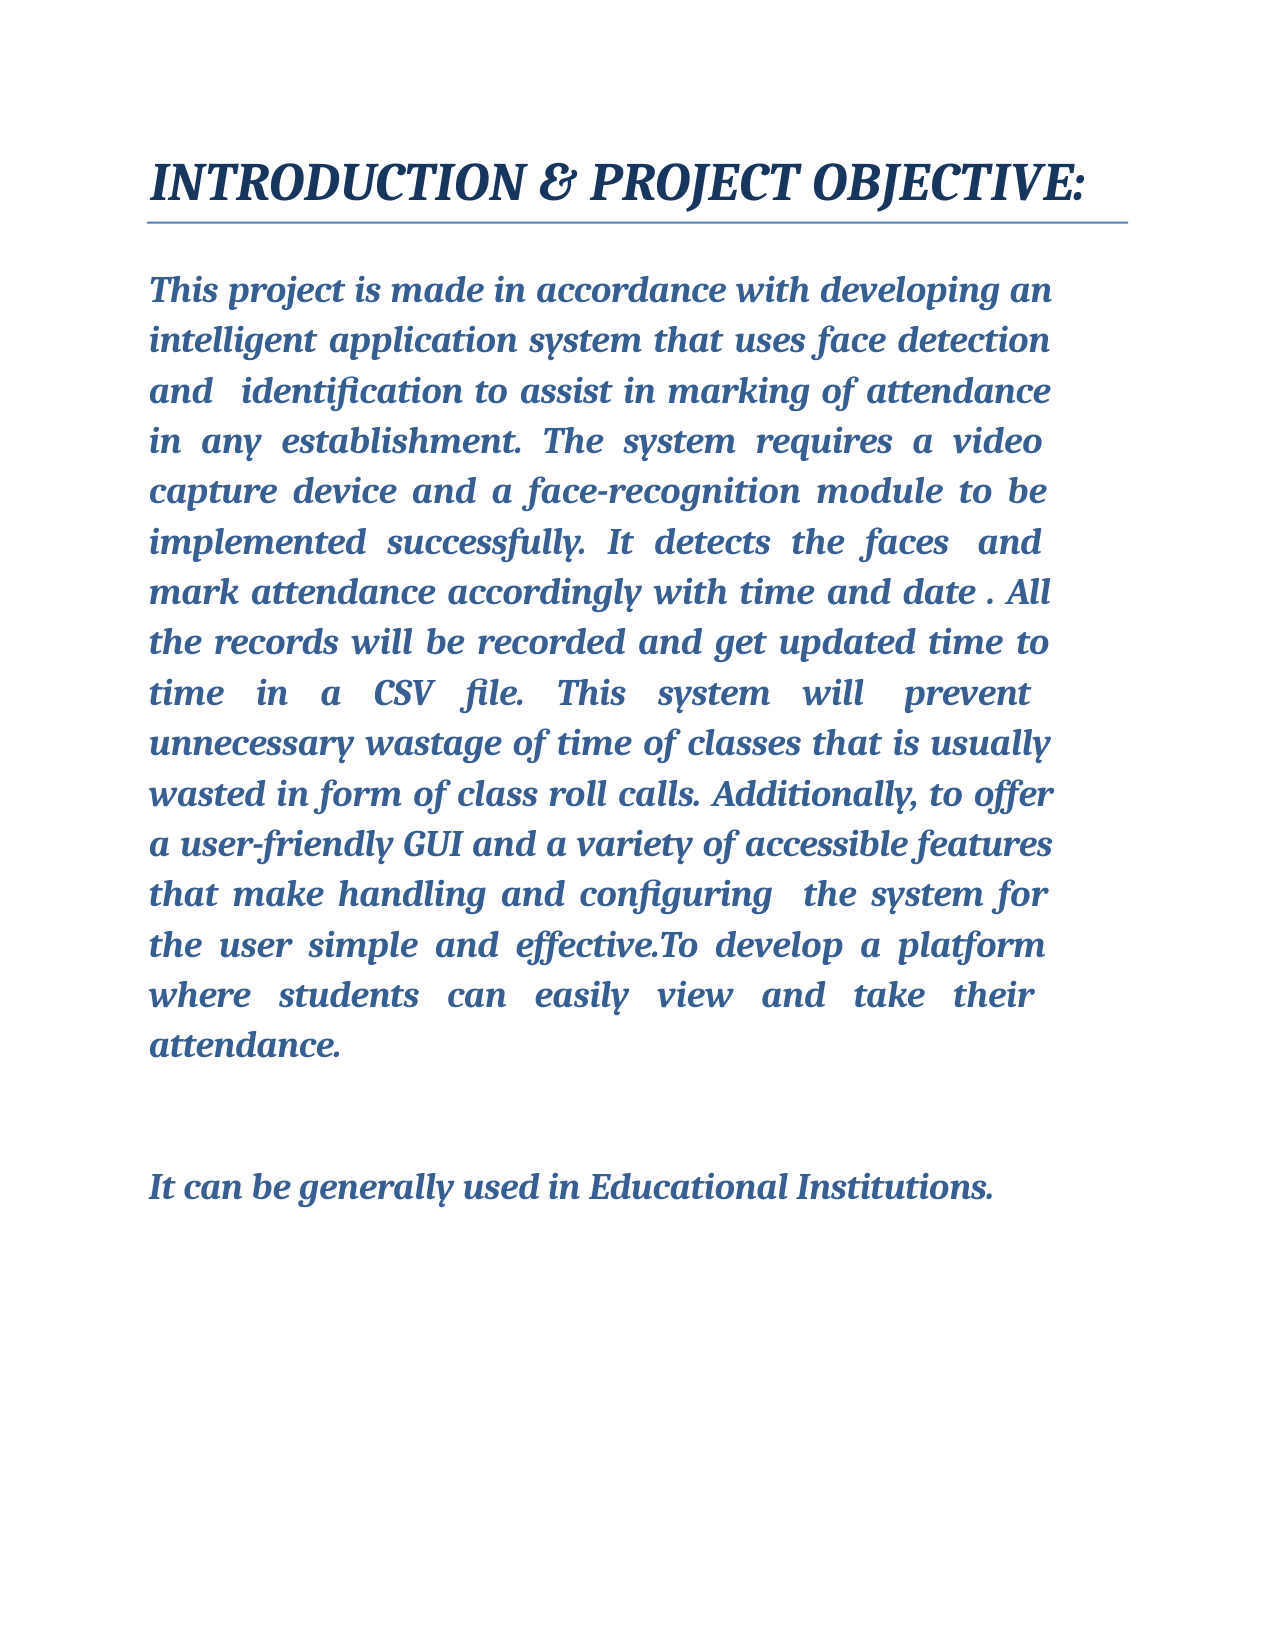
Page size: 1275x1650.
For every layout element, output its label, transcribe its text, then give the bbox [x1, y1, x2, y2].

title INTRODUCTION & PROJECT OBJECTIVE: [147, 224, 1116, 422]
title INTRODUCTION & PROJECT OBJECTIVE: [147, 143, 1116, 221]
text_box This project is made in accordance with developing an intelligent application system that uses face detection and identification to assist in marking of attendance in any establishment. The system requires a video capture device and a face-recognition module to be implemented successfully. It detects the faces and mark attendance accordingly with time and date . All the records will be recorded and get updated time to time in a CSV file. This system will prevent unnecessary wastage of time of classes that is usually wasted in form of class roll calls. Additionally, to offer a user-friendly GUI and a variety of accessible features that make handling and configuring the system for the user simple and effective.To develop a platform where students can easily view and take their attendance. It can be generally used in Educational Institutions. [146, 257, 1063, 1207]
